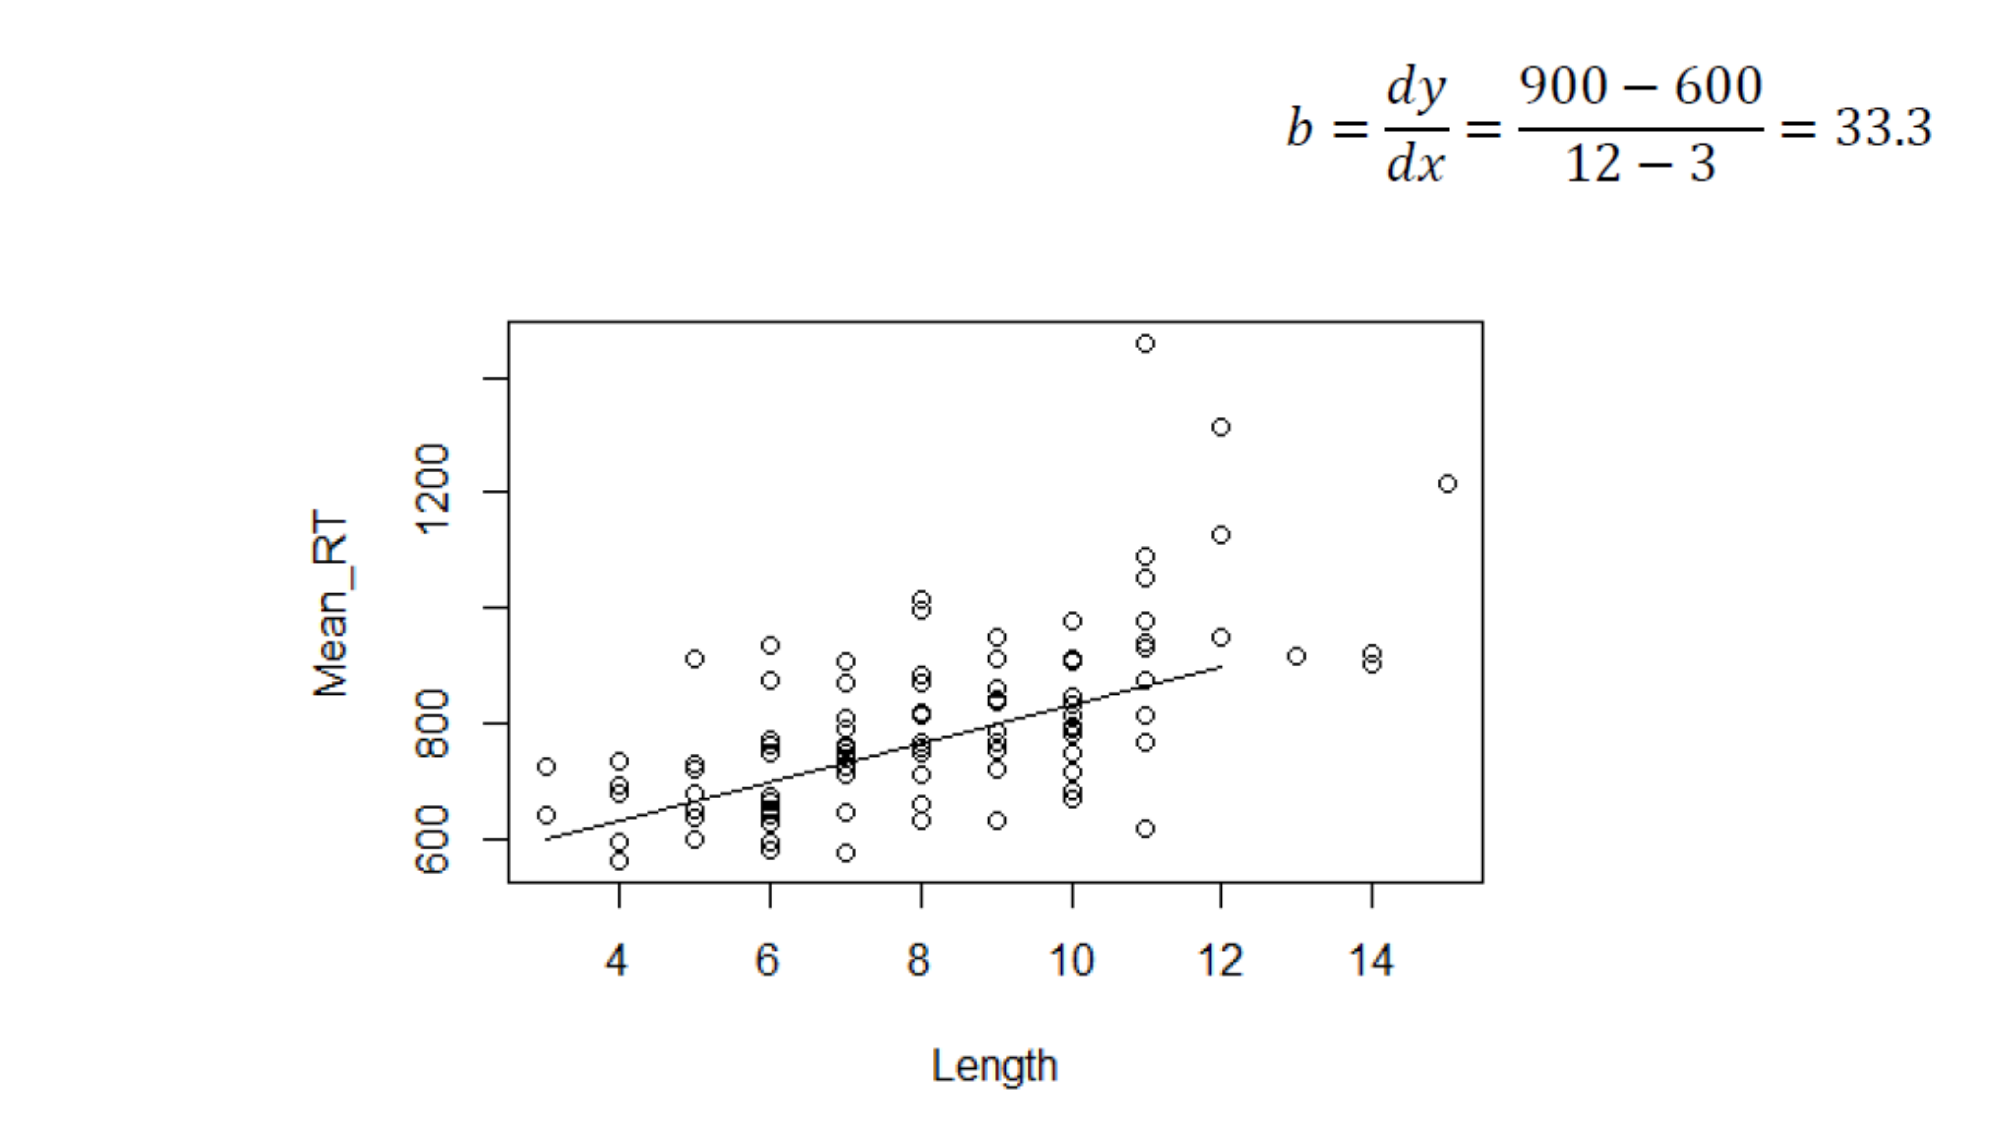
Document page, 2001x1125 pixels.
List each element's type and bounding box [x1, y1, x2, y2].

picture [222, 0, 1979, 1125]
